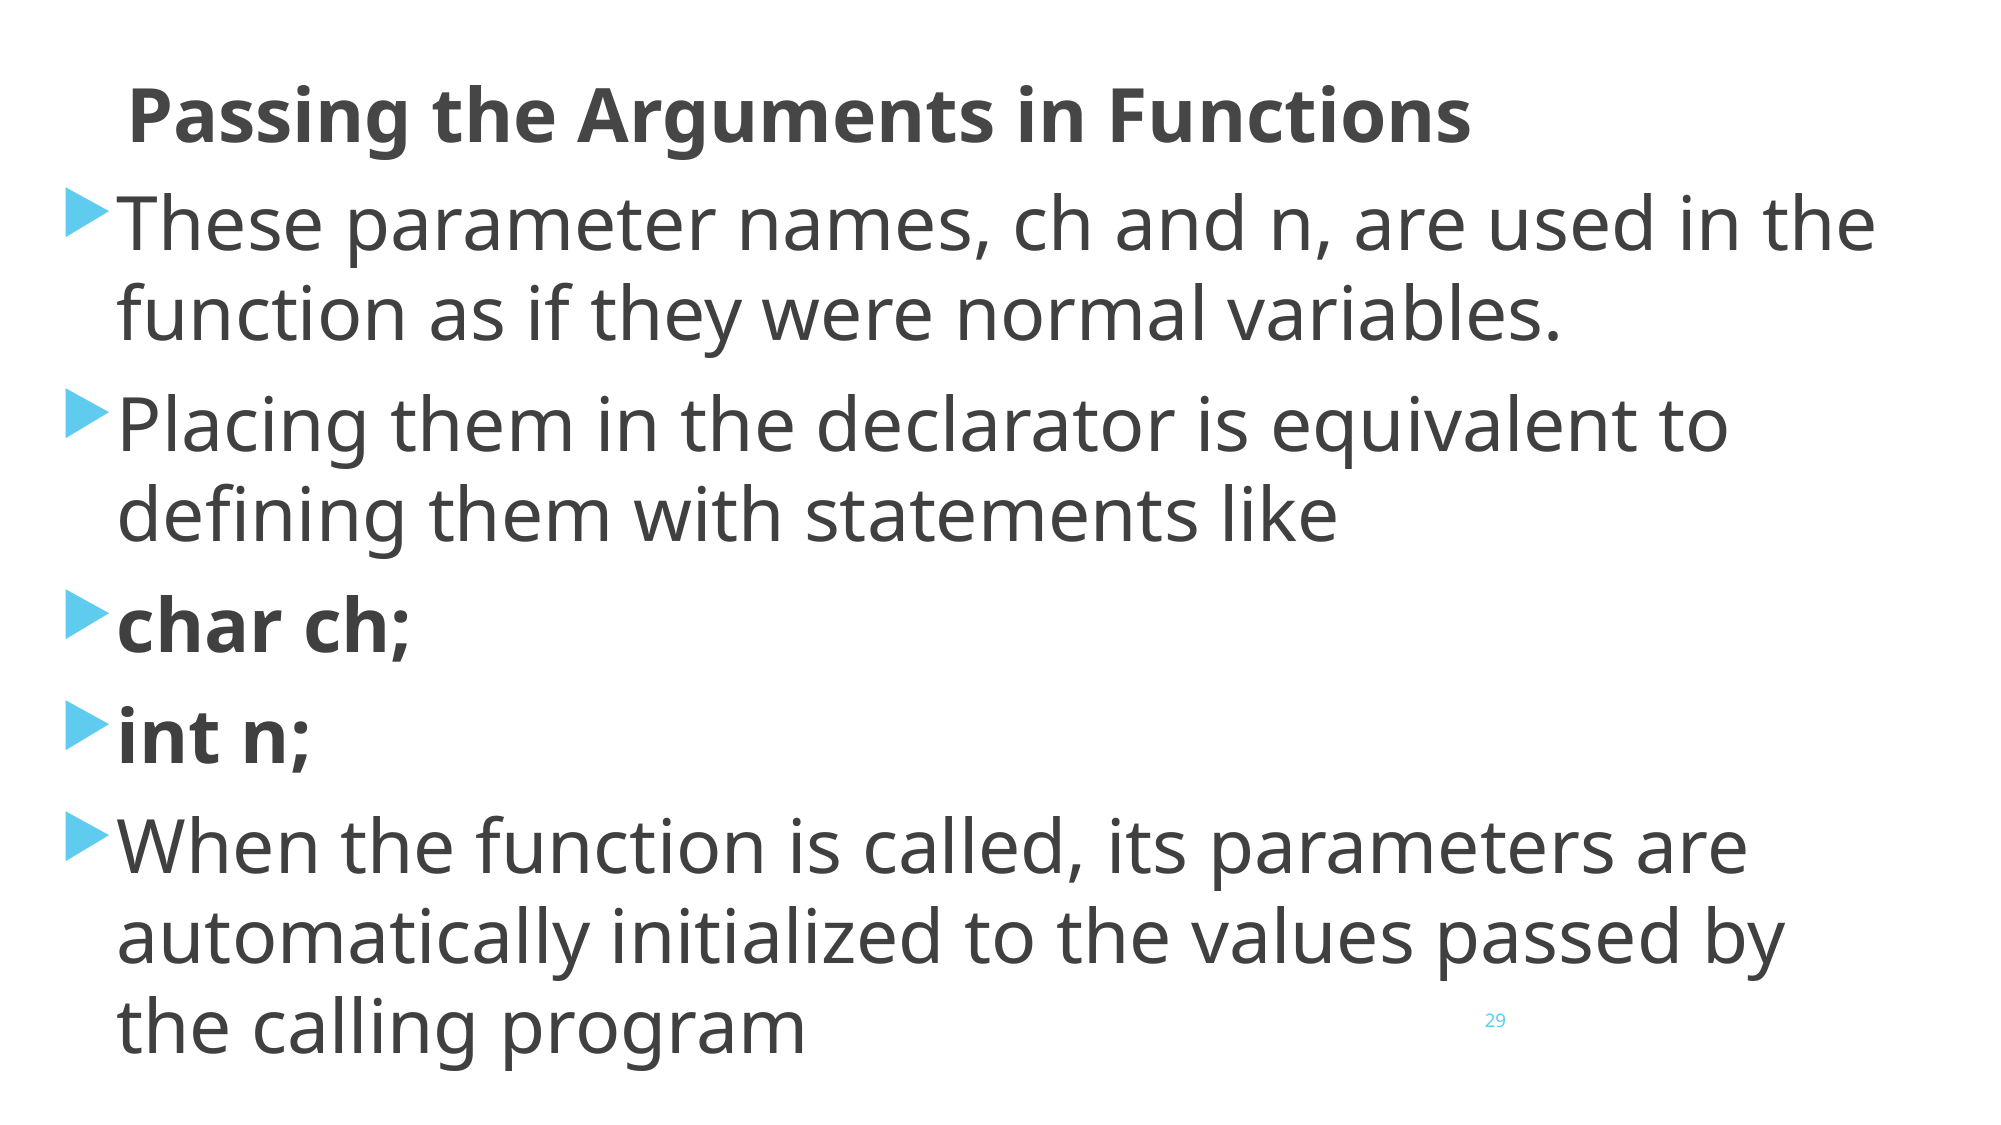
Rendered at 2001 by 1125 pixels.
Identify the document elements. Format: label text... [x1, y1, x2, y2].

slide_number 29 [1409, 991, 1522, 1051]
title Passing the Arguments in Functions [111, 59, 1522, 168]
list These parameter names, ch and n, are used in the function as if they were normal variables. Placing them in the declarator is equivalent to defining them with statements like char ch; int n; When the function is called, its parameters are automatically initialized to the values passed by the calling program [45, 168, 1929, 984]
